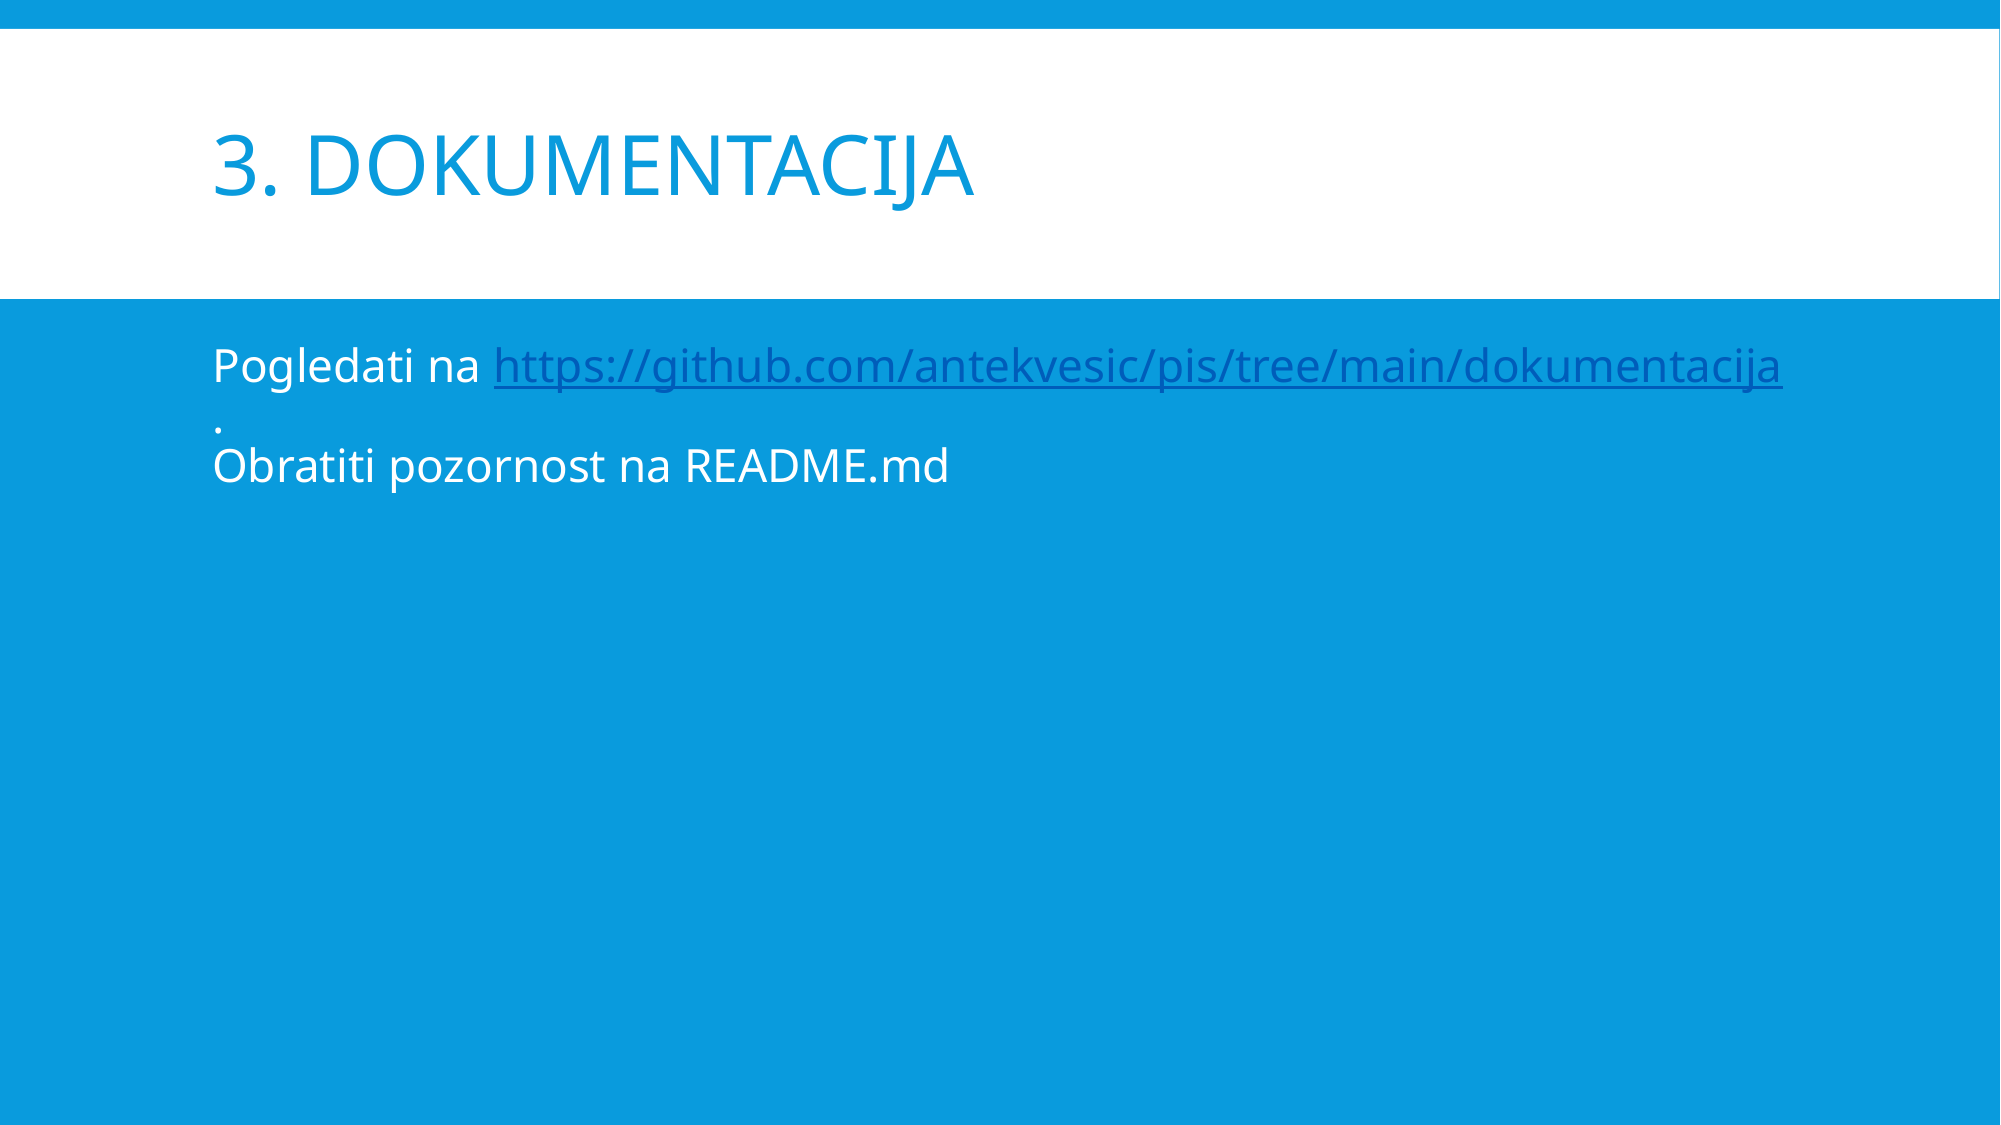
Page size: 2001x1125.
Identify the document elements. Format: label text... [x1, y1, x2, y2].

list Pogledati na https://github.com/antekvesic/pis/tree/main/dokumentacija. Obratiti pozornost na README.md [197, 329, 1803, 1020]
title 3. Dokumentacija [197, 46, 1803, 295]
